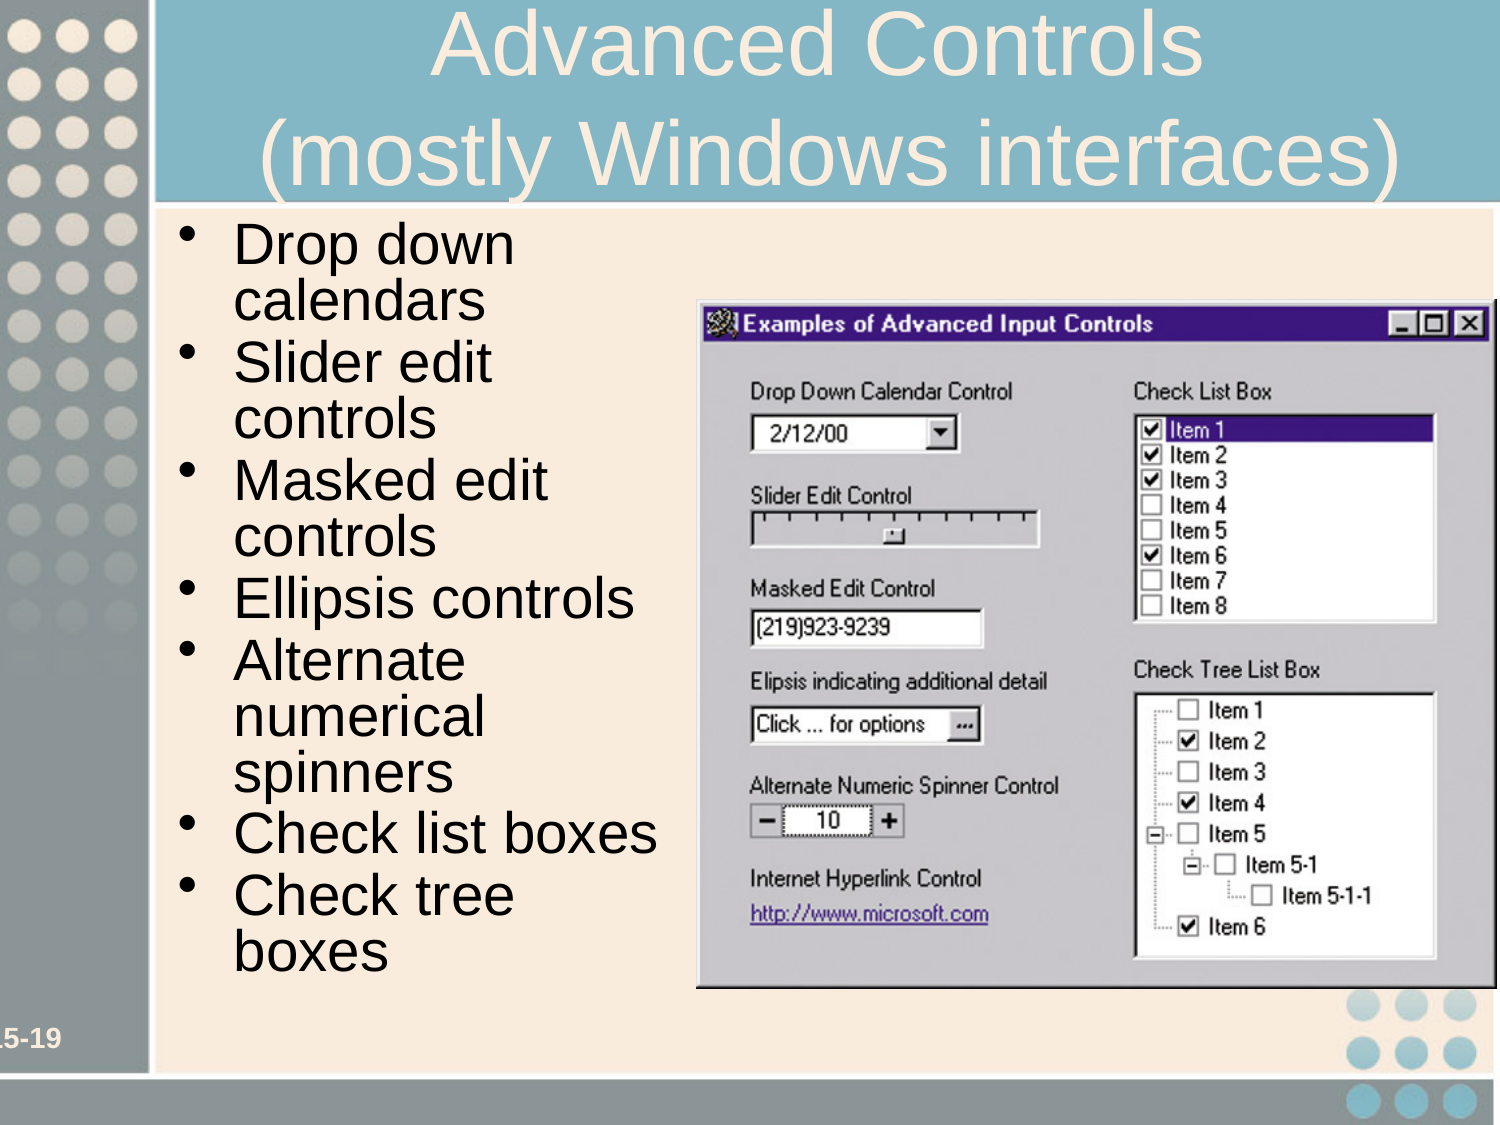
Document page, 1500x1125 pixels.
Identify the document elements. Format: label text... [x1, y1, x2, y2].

title Advanced Controls (mostly Windows interfaces) [162, 0, 1500, 188]
picture [0, 0, 1500, 1125]
list Drop down calendars Slider edit controls Masked edit controls Ellipsis controls Alternate numerical spinners Check list boxes Check tree boxes [162, 212, 690, 1063]
